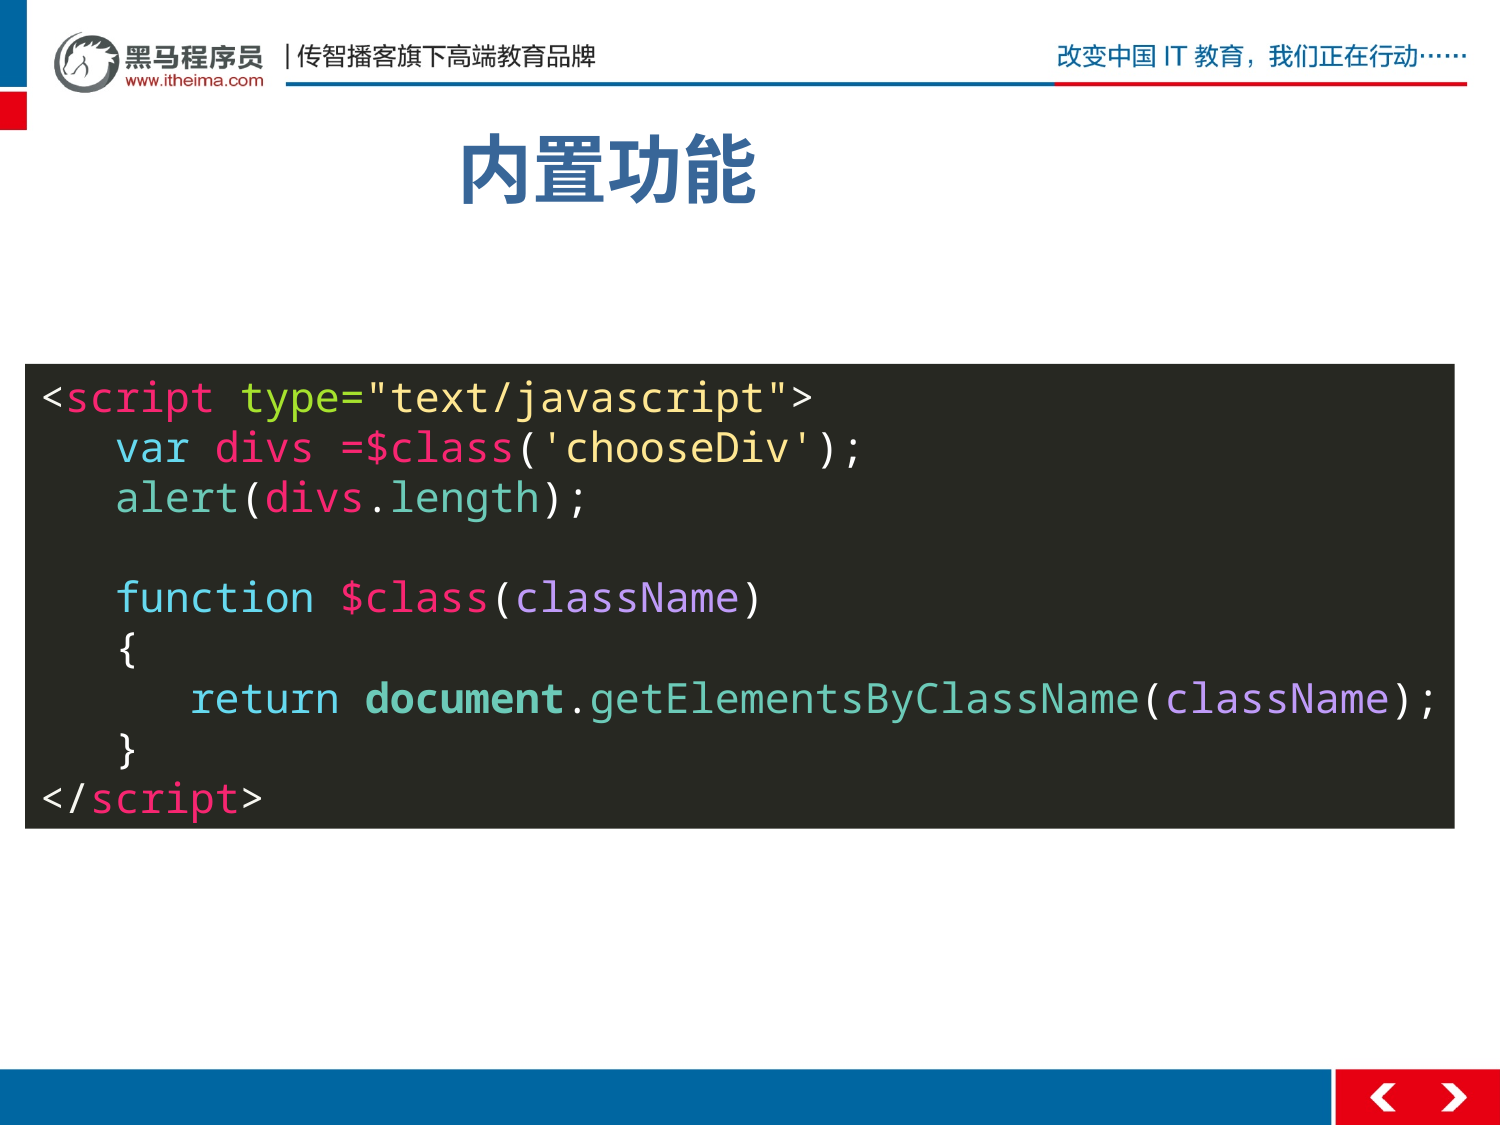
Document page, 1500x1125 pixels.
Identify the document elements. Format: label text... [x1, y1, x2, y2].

picture [0, 0, 1500, 1125]
text_box <script type="text/javascript"> var divs =$class('chooseDiv'); alert(divs.length); function $class(className) { return document.getElementsByClassName(className); } </script> [25, 363, 1455, 829]
text_box 内置功能 [442, 101, 1376, 233]
